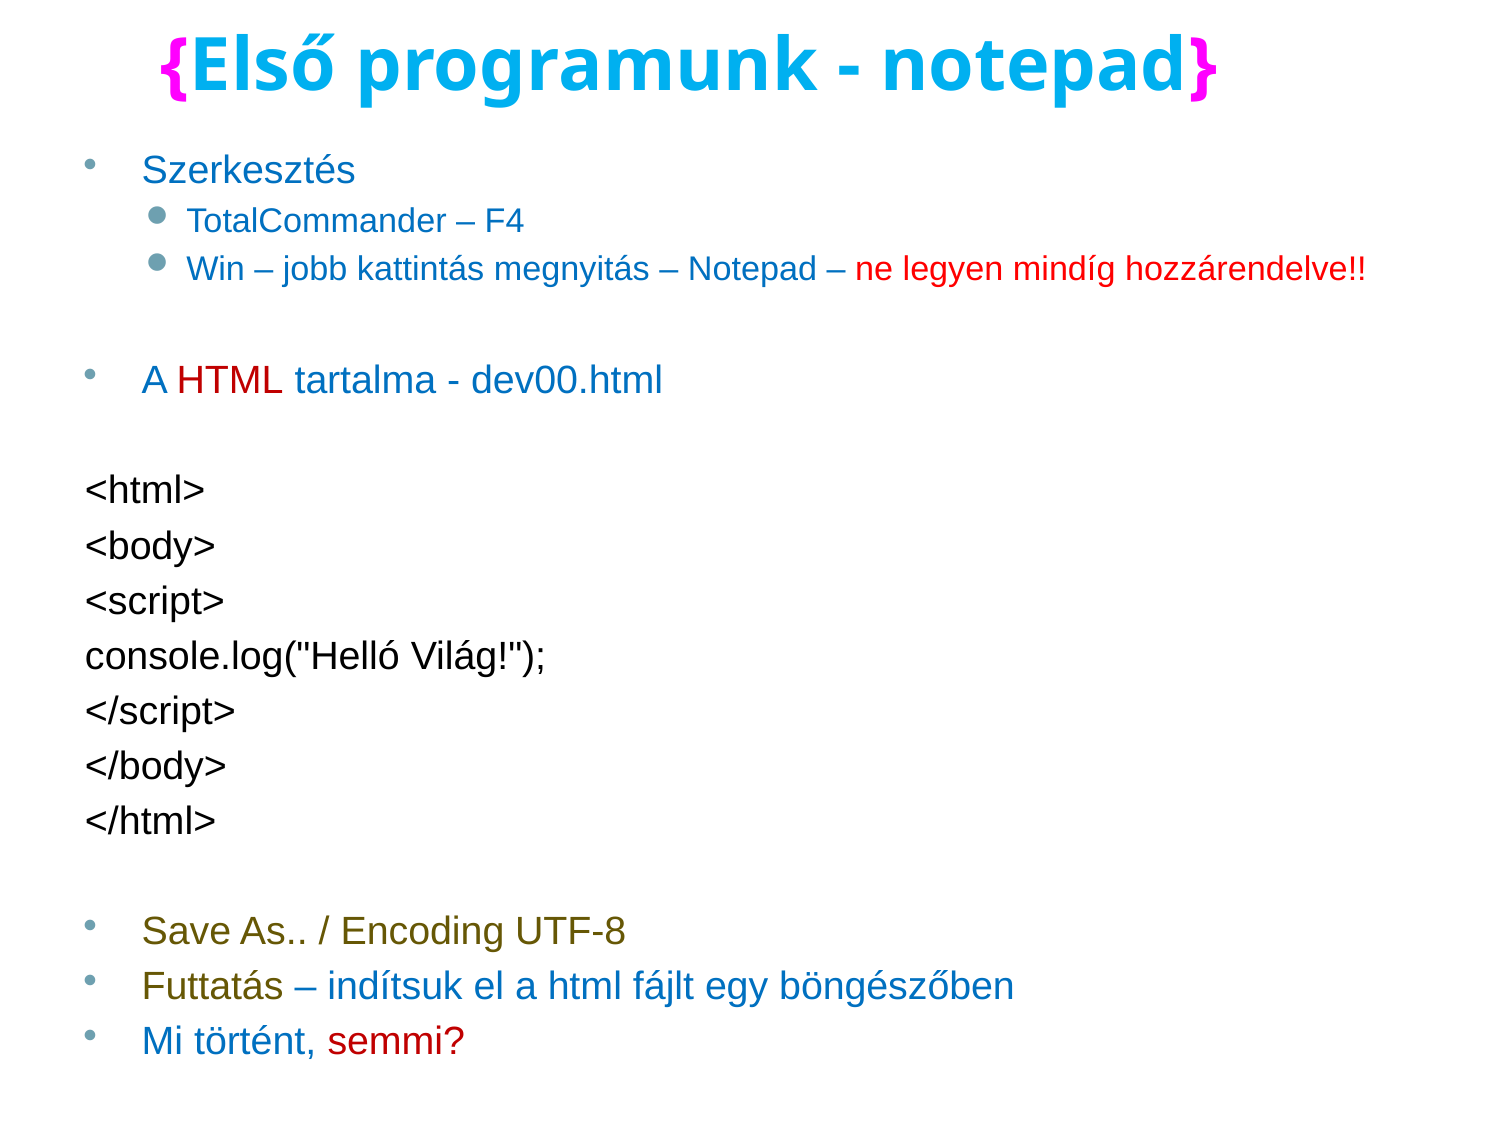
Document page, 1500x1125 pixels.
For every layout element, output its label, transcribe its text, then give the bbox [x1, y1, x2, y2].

title {Első programunk - notepad} [76, 0, 1302, 137]
list Szerkesztés TotalCommander – F4 Win – jobb kattintás megnyitás – Notepad – ne legyen mindíg hozzárendelve!! A HTML tartalma - dev00.html <html> <body> <script> console.log("Helló Világ!"); </script> </body> </html> Save As.. / Encoding UTF-8 Futtatás – indítsuk el a html fájlt egy böngészőben Mi történt, semmi? [64, 137, 1471, 1083]
